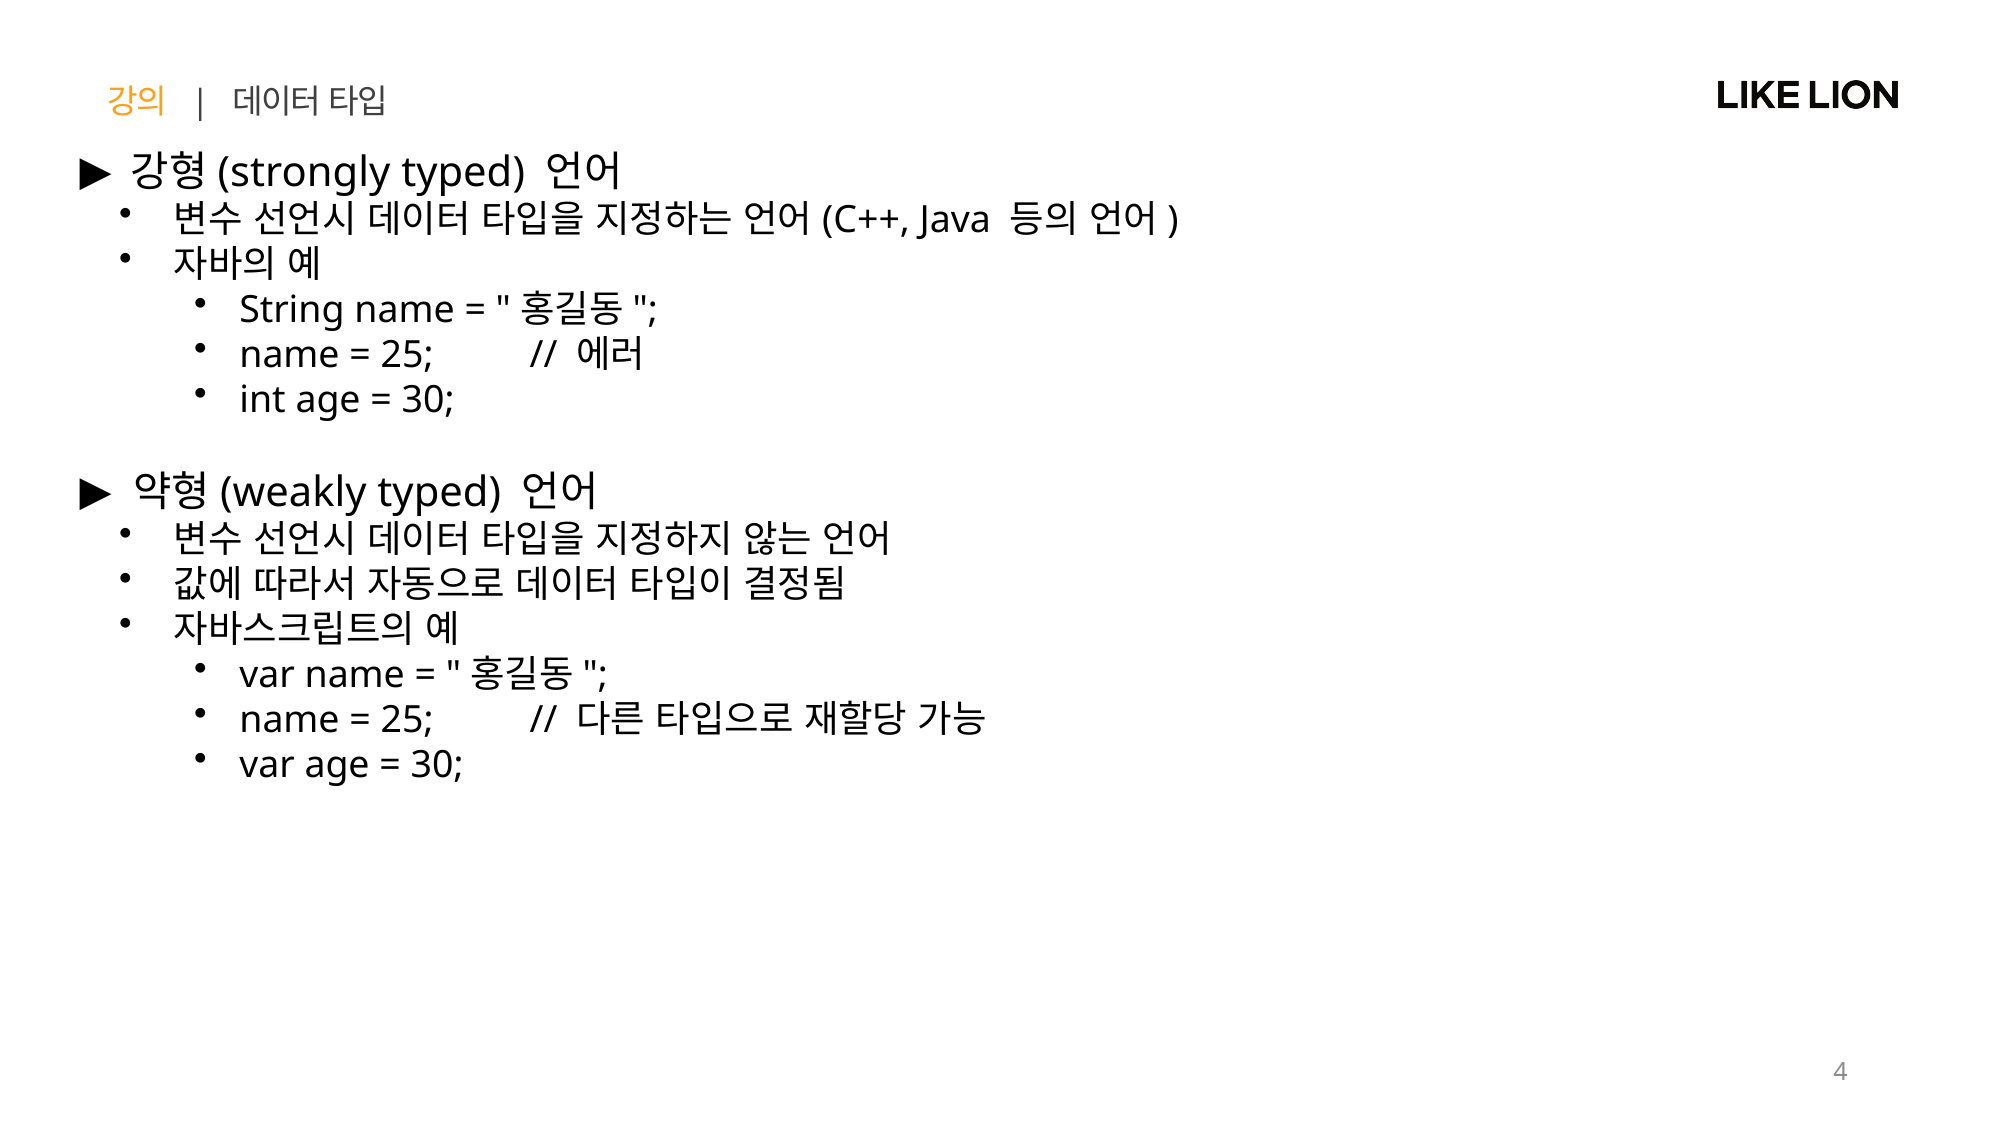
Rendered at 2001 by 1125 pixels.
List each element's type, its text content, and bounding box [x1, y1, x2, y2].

text_box 강의 | 데이터 타입 [92, 72, 866, 128]
picture [1718, 80, 1898, 109]
text_box 강형(strongly typed) 언어 변수 선언시 데이터 타입을 지정하는 언어(C++, Java 등의 언어) 자바의 예 String name = "홍길동"; name = 25; // 에러 int age = 30; 약형(weakly typed) 언어 변수 선언시 데이터 타입을 지정하지 않는 언어 값에 따라서 자동으로 데이터 타입이 결정됨 자바스크립트의 예 var name = "홍길동"; name = 25; // 다른 타입으로 재할당 가능 var age = 30; [64, 137, 1436, 792]
slide_number 4 [1412, 1042, 1863, 1103]
